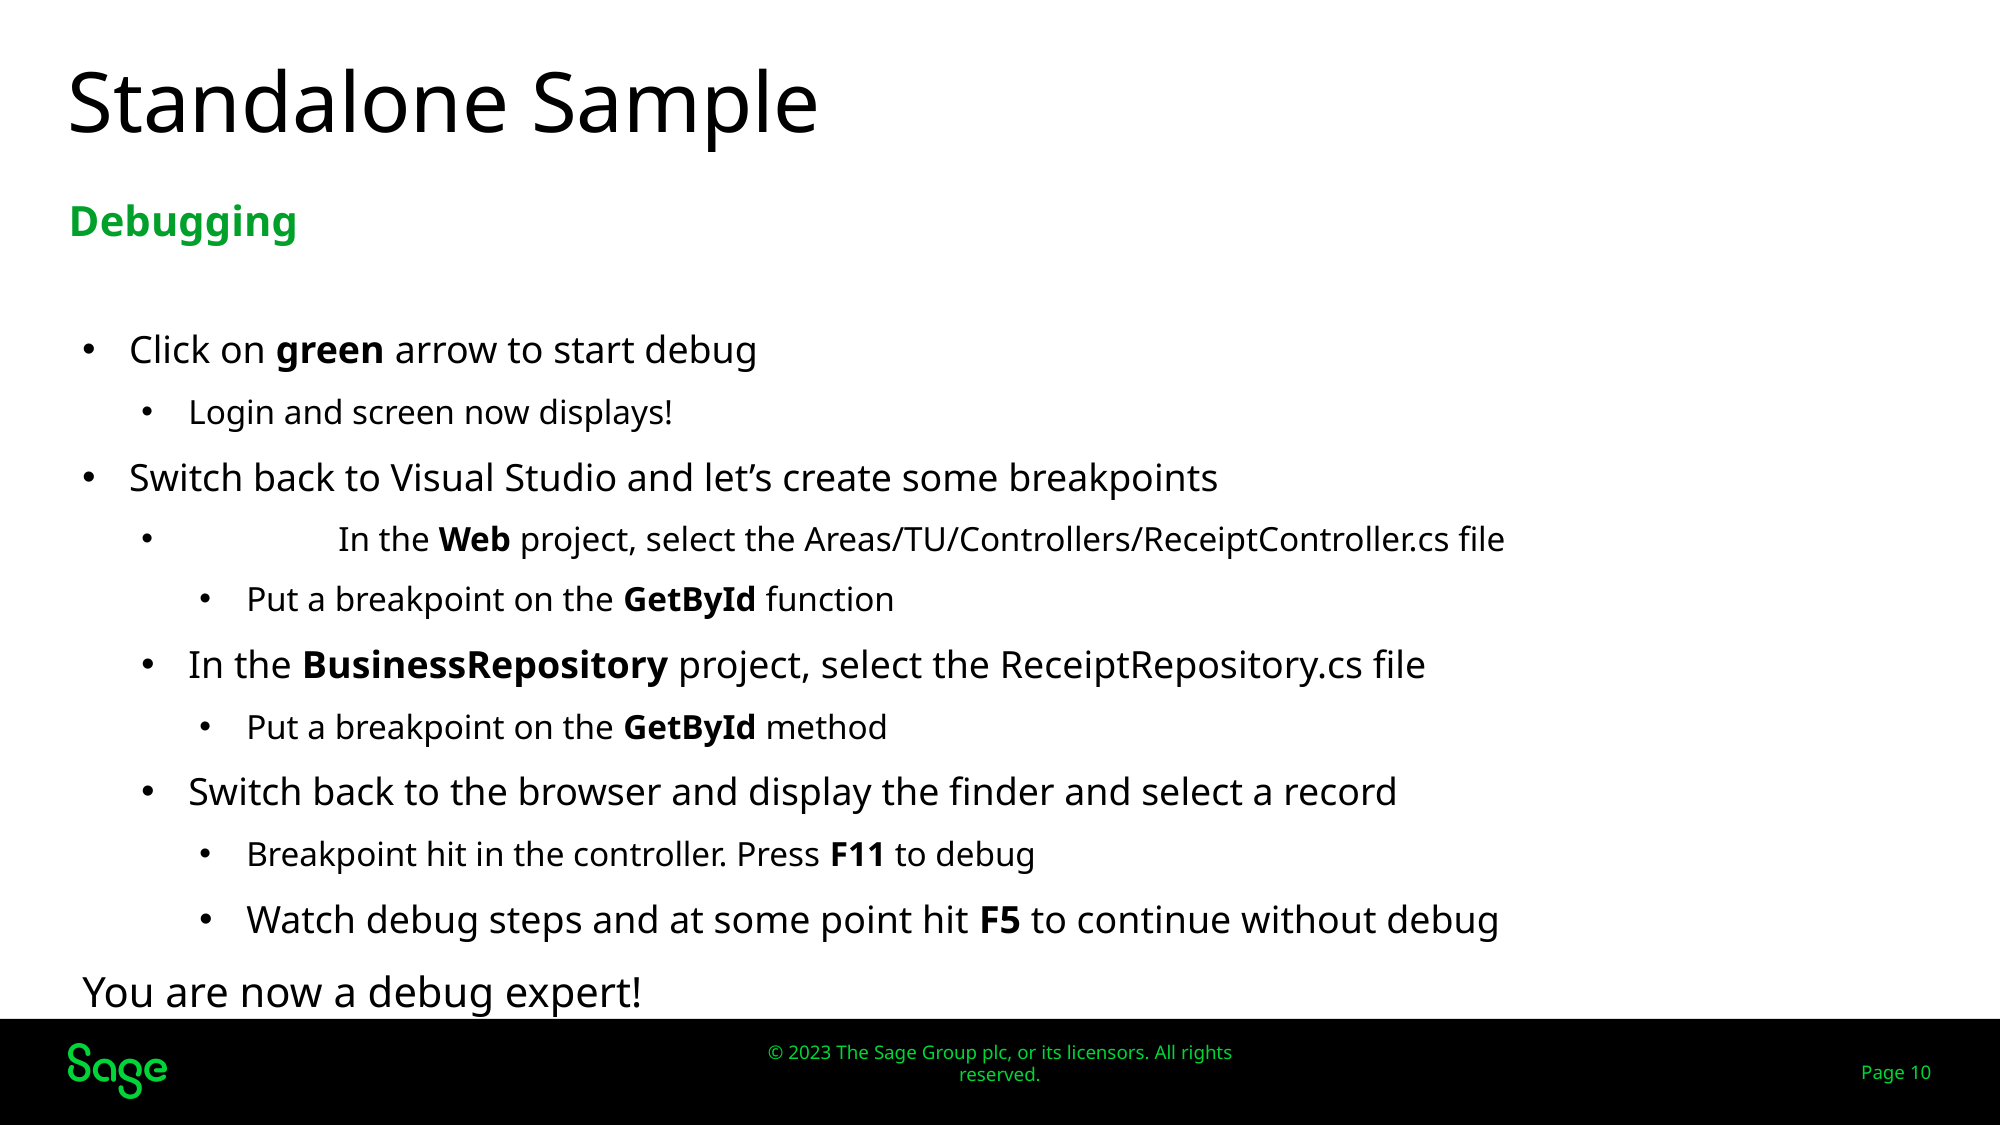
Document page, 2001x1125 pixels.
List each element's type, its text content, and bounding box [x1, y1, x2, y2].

title Standalone Sample [67, 49, 1930, 147]
text_box Click on green arrow to start debug Login and screen now displays! Switch back to Visual Studio and let’s create some breakpoints In the Web project, select the Areas/TU/Controllers/ReceiptController.cs file Put a breakpoint on the GetById function In the BusinessRepository project, select the ReceiptRepository.cs file Put a breakpoint on the GetById method Switch back to the browser and display the finder and select a record Breakpoint hit in the controller. Press F11 to debug Watch debug steps and at some point hit F5 to continue without debug You are now a debug expert! [67, 296, 1947, 1023]
slide_number Page 10 [1809, 1043, 1947, 1104]
picture [68, 1043, 167, 1099]
list Debugging [68, 186, 1930, 259]
